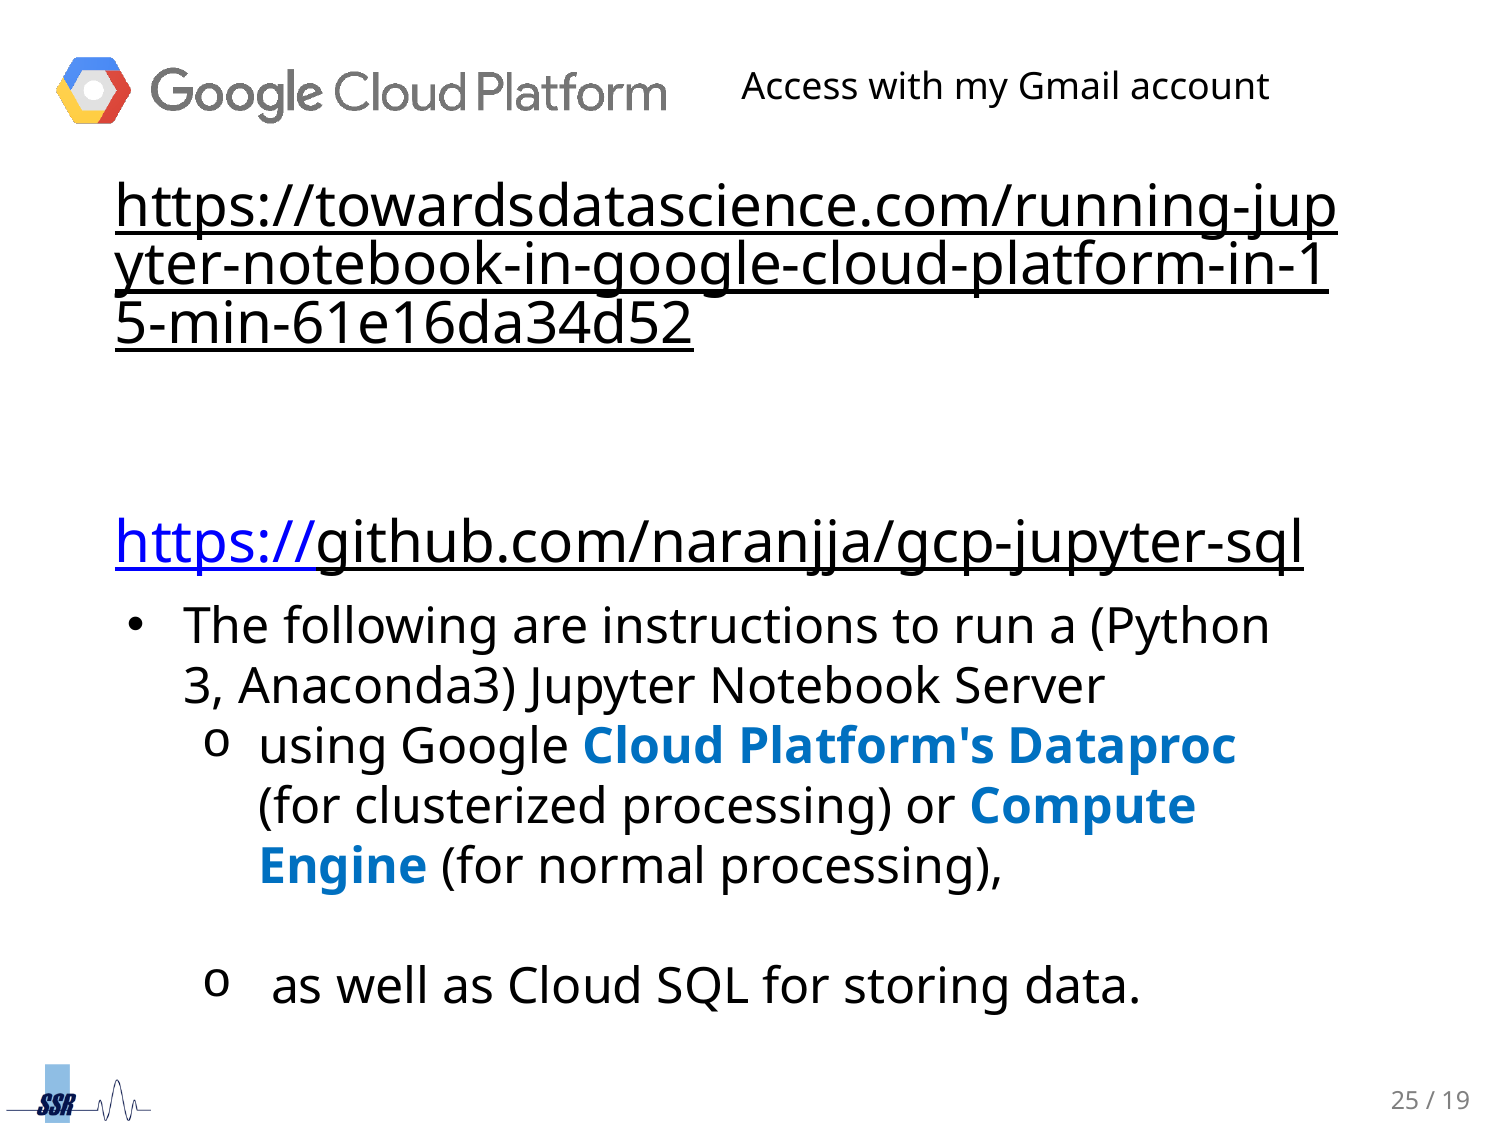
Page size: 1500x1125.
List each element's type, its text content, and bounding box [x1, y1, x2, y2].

picture [1, 1062, 151, 1125]
picture [3, 0, 719, 183]
text_box Access with my Gmail account [726, 54, 1286, 115]
text_box https://towardsdatascience.com/running-jupyter-notebook-in-google-cloud-platform-in-15-min-61e16da34d52 https://github.com/naranjja/gcp-jupyter-sql [100, 160, 1376, 474]
text_box The following are instructions to run a (Python 3, Anaconda3) Jupyter Notebook Server using Google Cloud Platform's Dataproc (for clusterized processing) or Compute Engine (for normal processing), as well as Cloud SQL for storing data. [112, 586, 1317, 1081]
